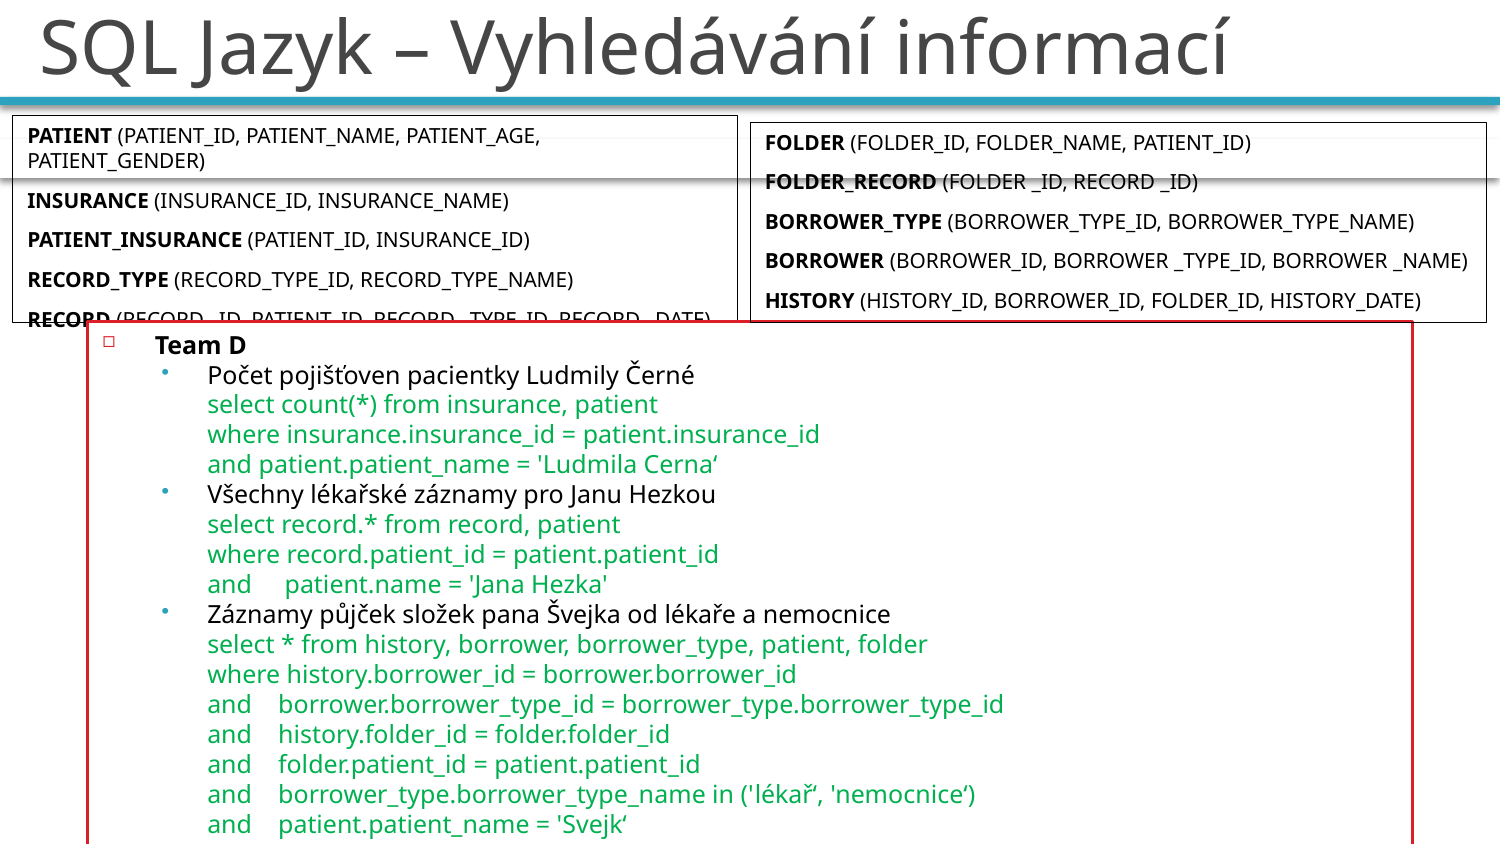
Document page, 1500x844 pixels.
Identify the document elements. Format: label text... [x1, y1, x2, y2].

title SQL Jazyk – Vyhledávání informací [24, 19, 1463, 97]
list PATIENT (PATIENT_ID, PATIENT_NAME, PATIENT_AGE, PATIENT_GENDER) INSURANCE (INSURANCE_ID, INSURANCE_NAME) PATIENT_INSURANCE (PATIENT_ID, INSURANCE_ID) RECORD_TYPE (RECORD_TYPE_ID, RECORD_TYPE_NAME) RECORD (RECORD _ID, PATIENT_ID, RECORD _TYPE_ID, RECORD _DATE) [12, 115, 738, 322]
text_box Team D Počet pojišťoven pacientky Ludmily Černé select count(*) from insurance, patient where insurance.insurance_id = patient.insurance_id and patient.patient_name = 'Ludmila Cerna‘ Všechny lékařské záznamy pro Janu Hezkou select record.* from record, patient where record.patient_id = patient.patient_id and patient.name = 'Jana Hezka' Záznamy půjček složek pana Švejka od lékaře a nemocnice select * from history, borrower, borrower_type, patient, folder where history.borrower_id = borrower.borrower_id and borrower.borrower_type_id = borrower_type.borrower_type_id and history.folder_id = folder.folder_id and folder.patient_id = patient.patient_id and borrower_type.borrower_type_name in ('lékař‘, 'nemocnice‘) and patient.patient_name = 'Svejk‘ [86, 320, 1414, 844]
text_box FOLDER (FOLDER_ID, FOLDER_NAME, PATIENT_ID) FOLDER_RECORD (FOLDER _ID, RECORD _ID) BORROWER_TYPE (BORROWER_TYPE_ID, BORROWER_TYPE_NAME) BORROWER (BORROWER_ID, BORROWER _TYPE_ID, BORROWER _NAME) HISTORY (HISTORY_ID, BORROWER_ID, FOLDER_ID, HISTORY_DATE) [750, 121, 1487, 322]
